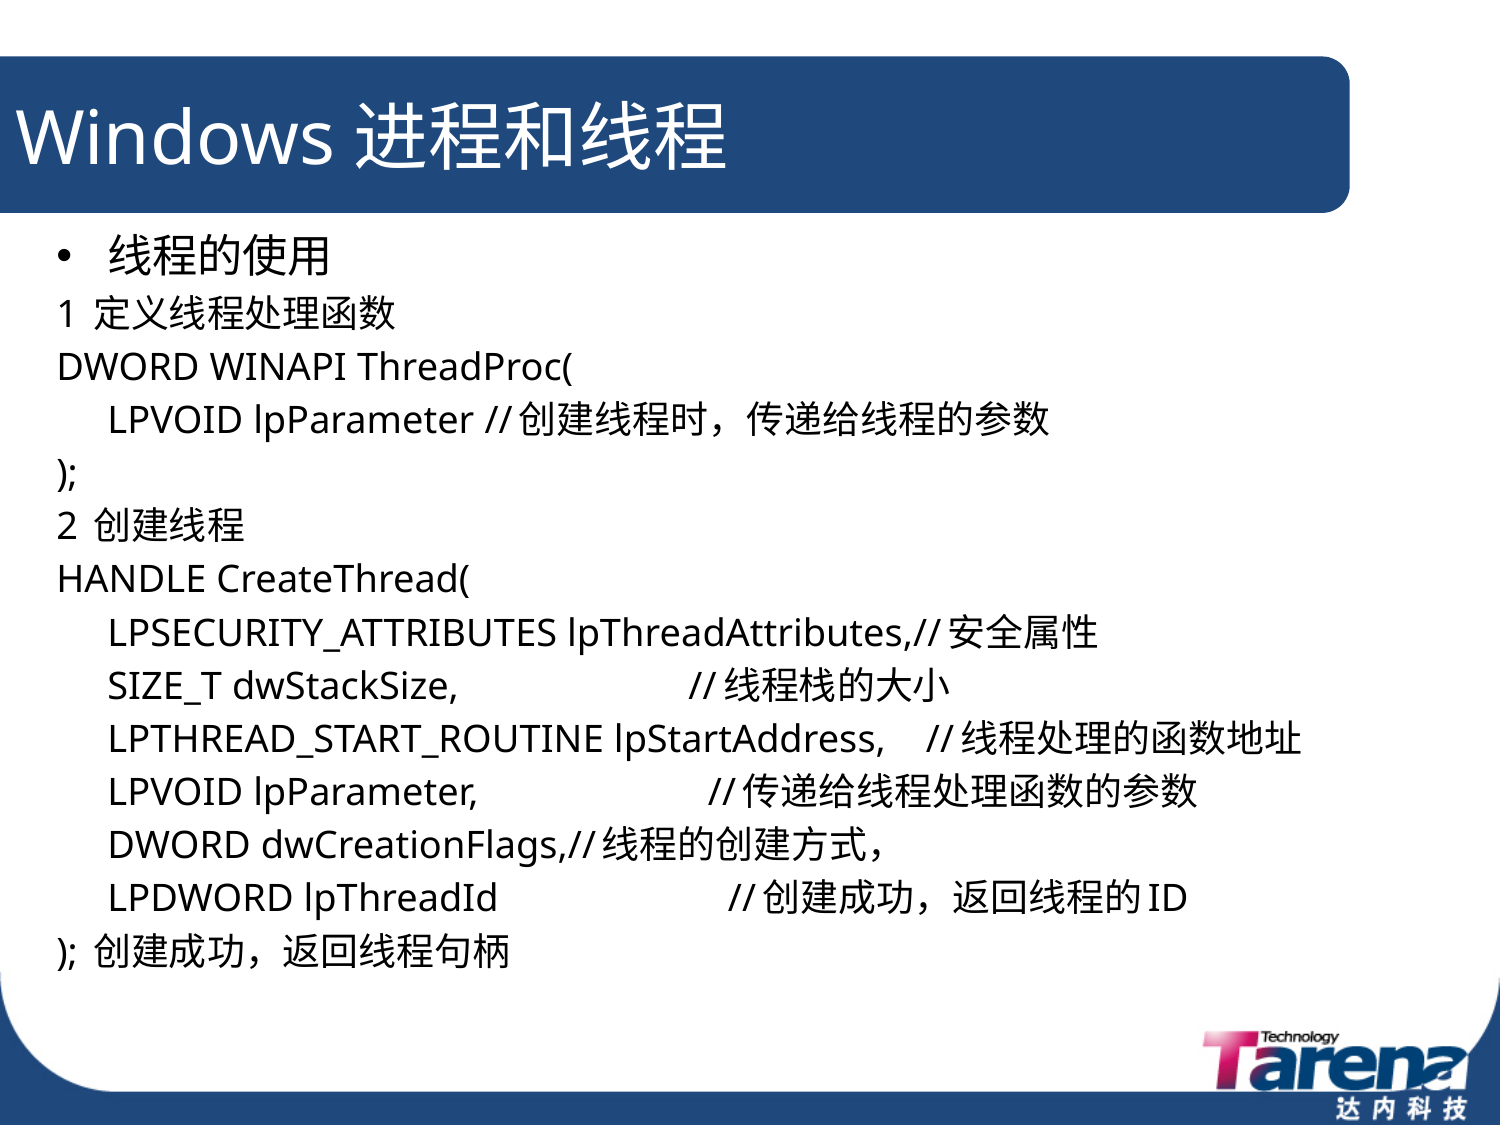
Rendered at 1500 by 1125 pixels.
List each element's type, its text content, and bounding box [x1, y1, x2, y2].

picture [0, 0, 1500, 1125]
list 线程的使用 1 定义线程处理函数 DWORD WINAPI ThreadProc( LPVOID lpParameter //创建线程时，传递给线程的参数 ); 2 创建线程 HANDLE CreateThread( LPSECURITY_ATTRIBUTES lpThreadAttributes,//安全属性 SIZE_T dwStackSize, //线程栈的大小 LPTHREAD_START_ROUTINE lpStartAddress, //线程处理的函数地址 LPVOID lpParameter, //传递给线程处理函数的参数 DWORD dwCreationFlags,//线程的创建方式， LPDWORD lpThreadId //创建成功，返回线程的ID ); 创建成功，返回线程句柄 [41, 219, 1426, 1036]
title Windows进程和线程 [0, 58, 1346, 212]
